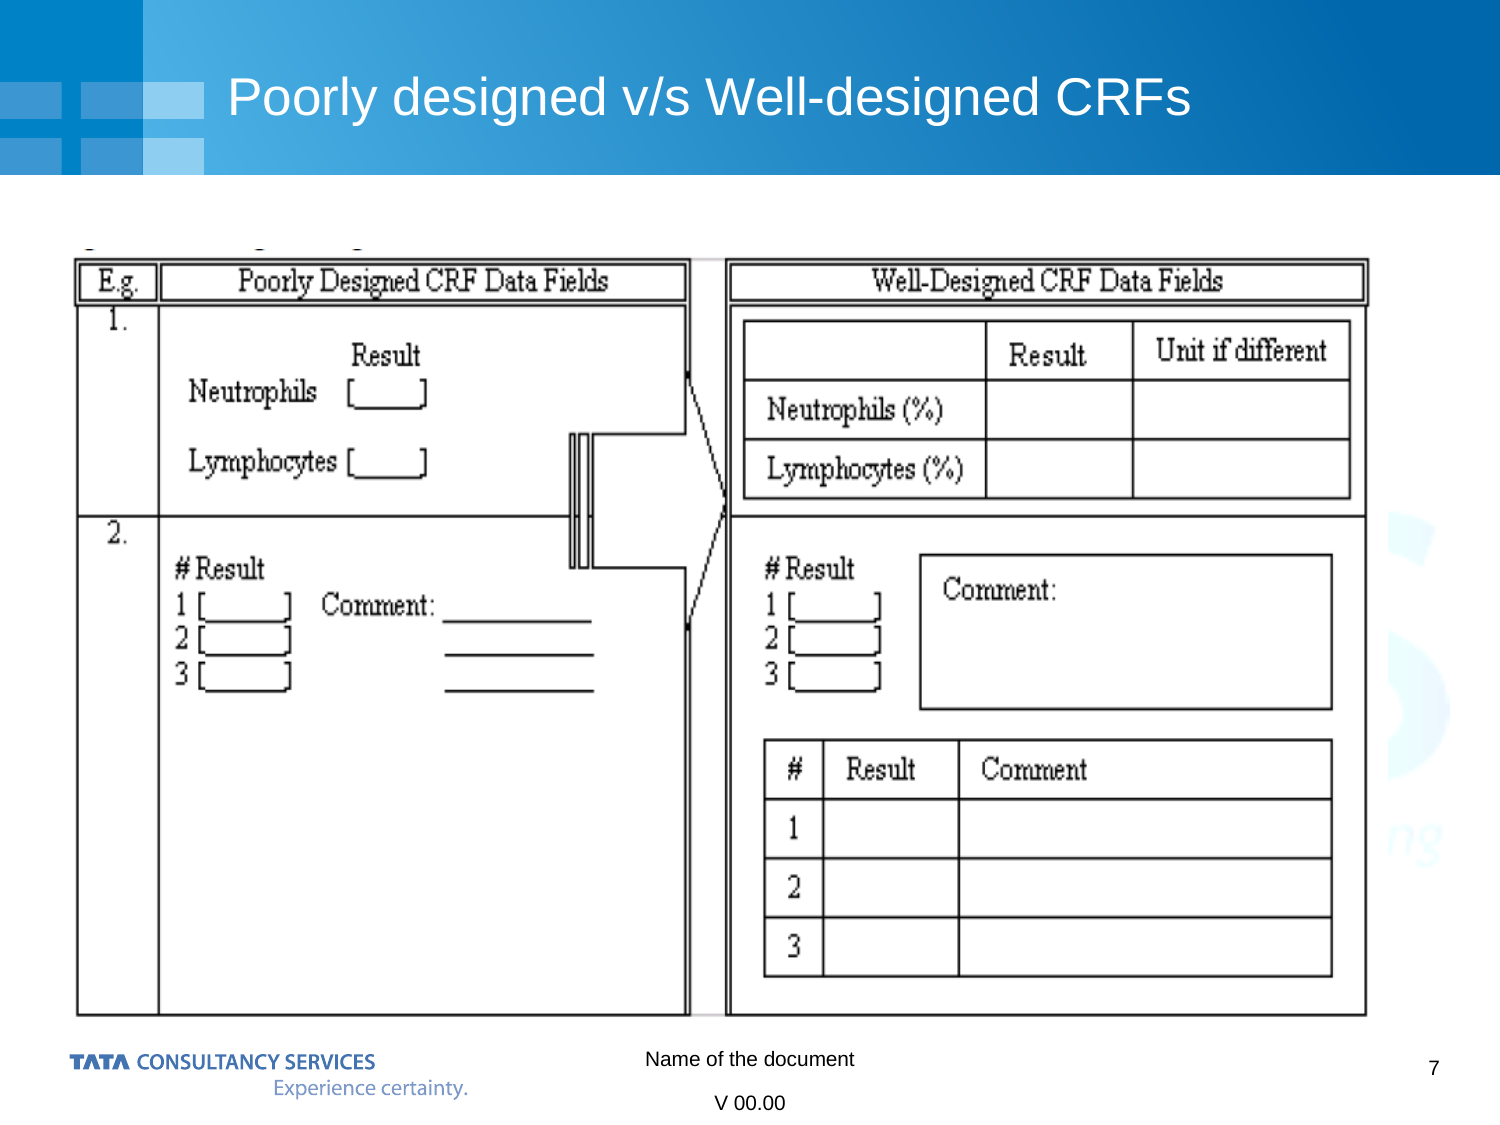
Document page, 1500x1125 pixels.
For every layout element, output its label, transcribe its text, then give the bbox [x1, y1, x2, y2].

picture [49, 249, 1388, 1029]
title Poorly designed v/s Well-designed CRFs [212, 54, 1450, 135]
